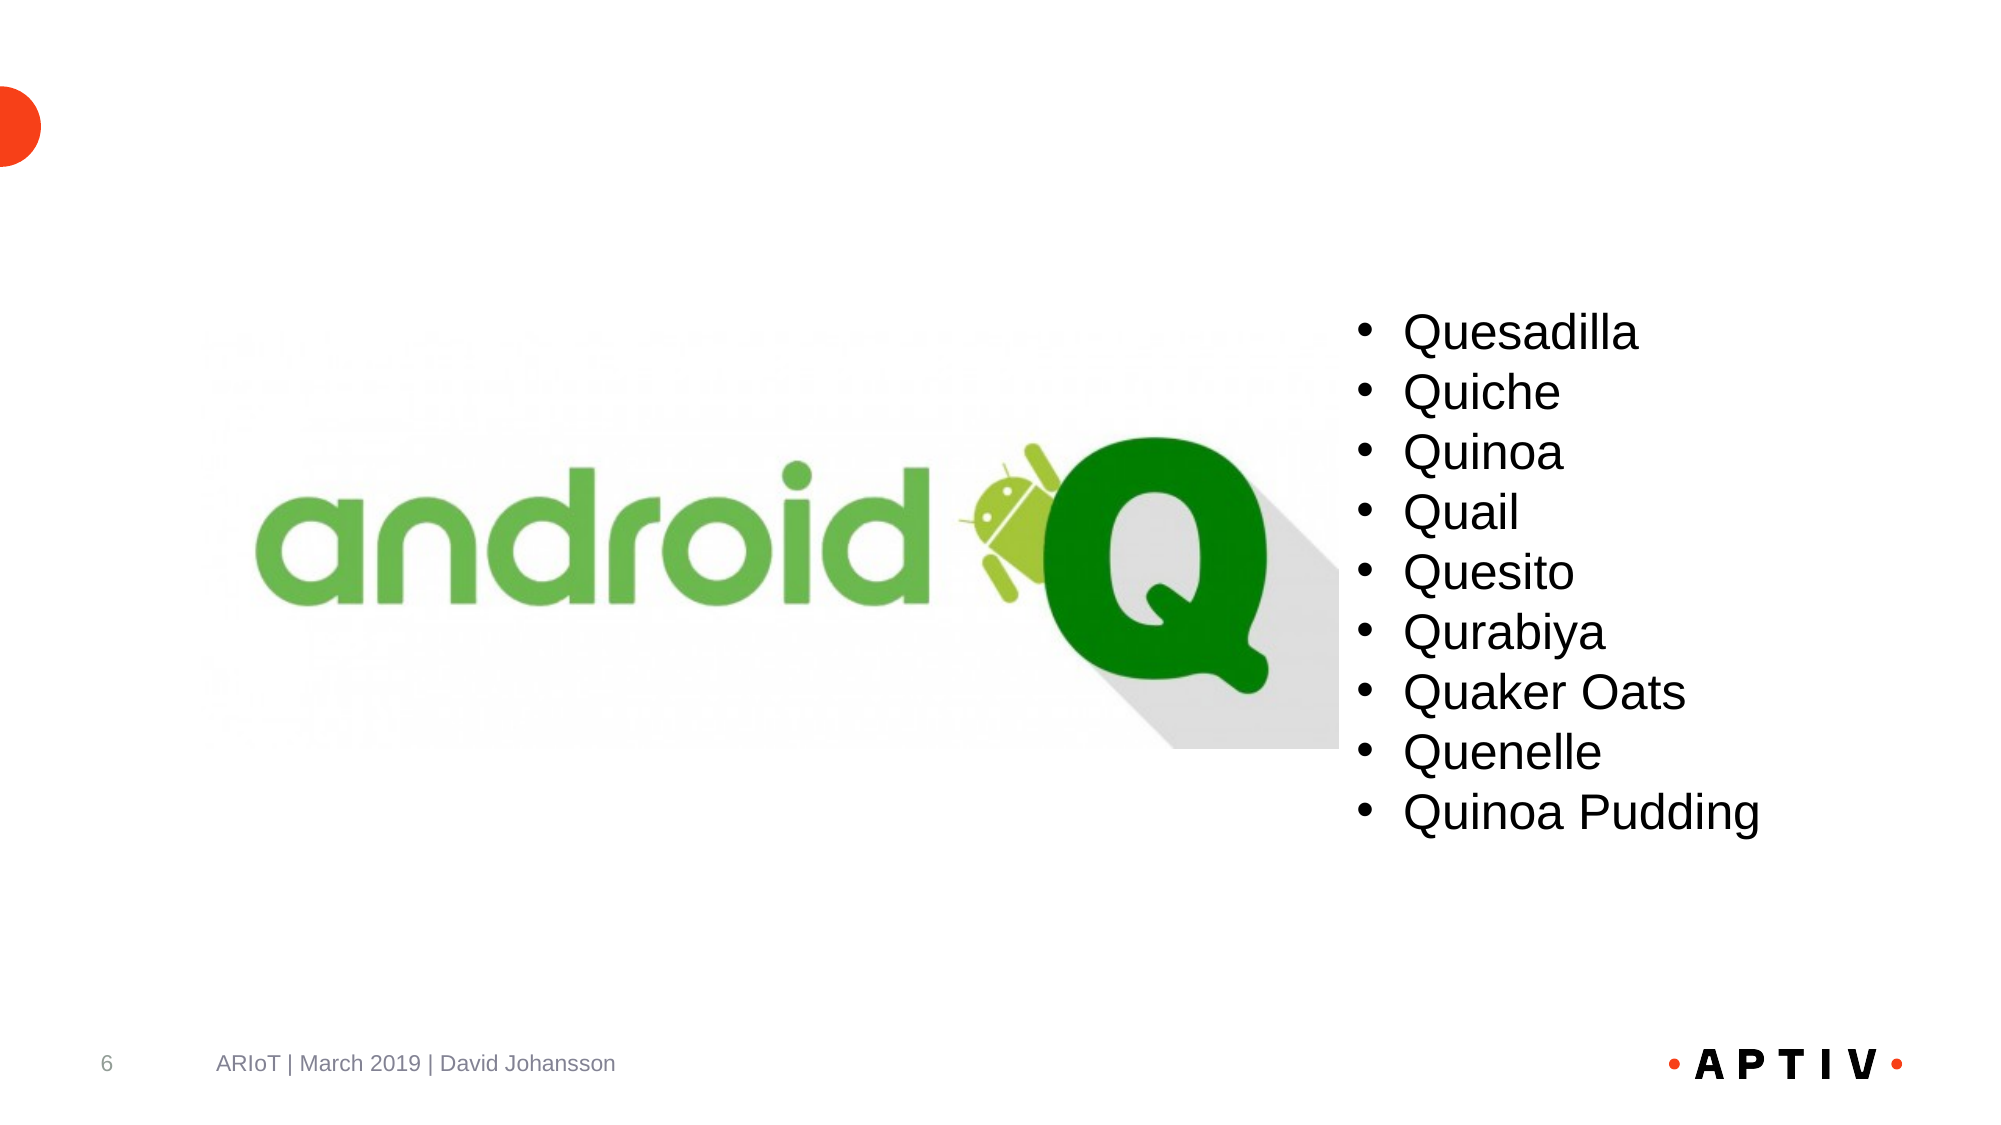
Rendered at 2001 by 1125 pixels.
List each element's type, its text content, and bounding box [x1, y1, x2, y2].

text_box Quesadilla Quiche Quinoa Quail Quesito Qurabiya Quaker Oats Quenelle Quinoa Pudding [1341, 291, 1777, 847]
picture [201, 331, 1339, 749]
slide_number 6 [100, 1037, 204, 1088]
picture [1654, 1034, 1917, 1094]
text_box ARIoT | March 2019 | David Johansson [201, 1040, 840, 1091]
